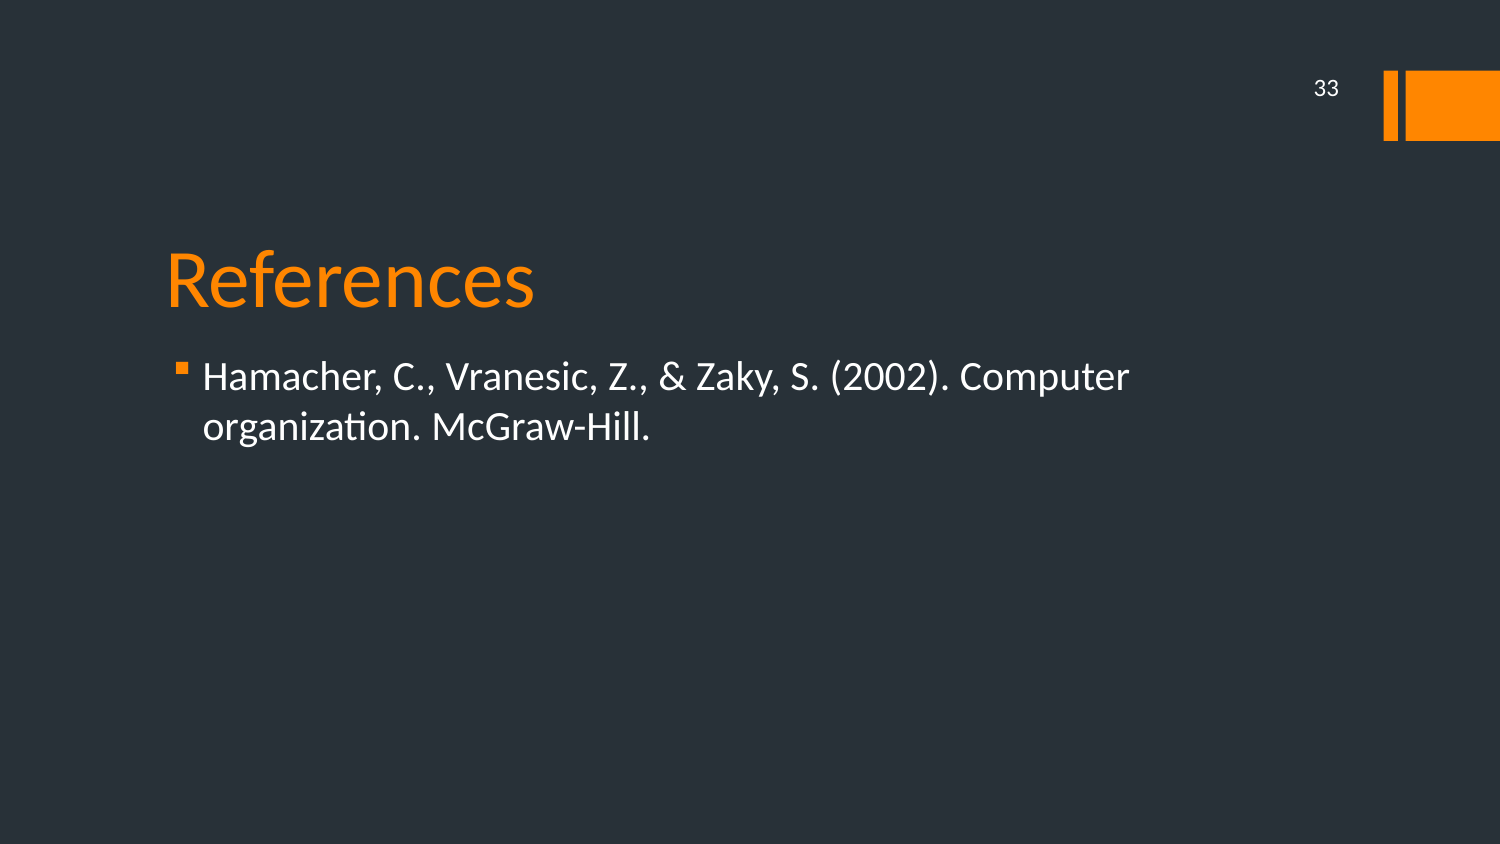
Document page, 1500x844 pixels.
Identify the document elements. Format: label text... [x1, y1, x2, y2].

list Hamacher, C., Vranesic, Z., & Zaky, S. (2002). Computer organization. McGraw-Hill. [150, 340, 1350, 831]
title References [150, 190, 1350, 332]
slide_number 33 [1199, 67, 1355, 105]
